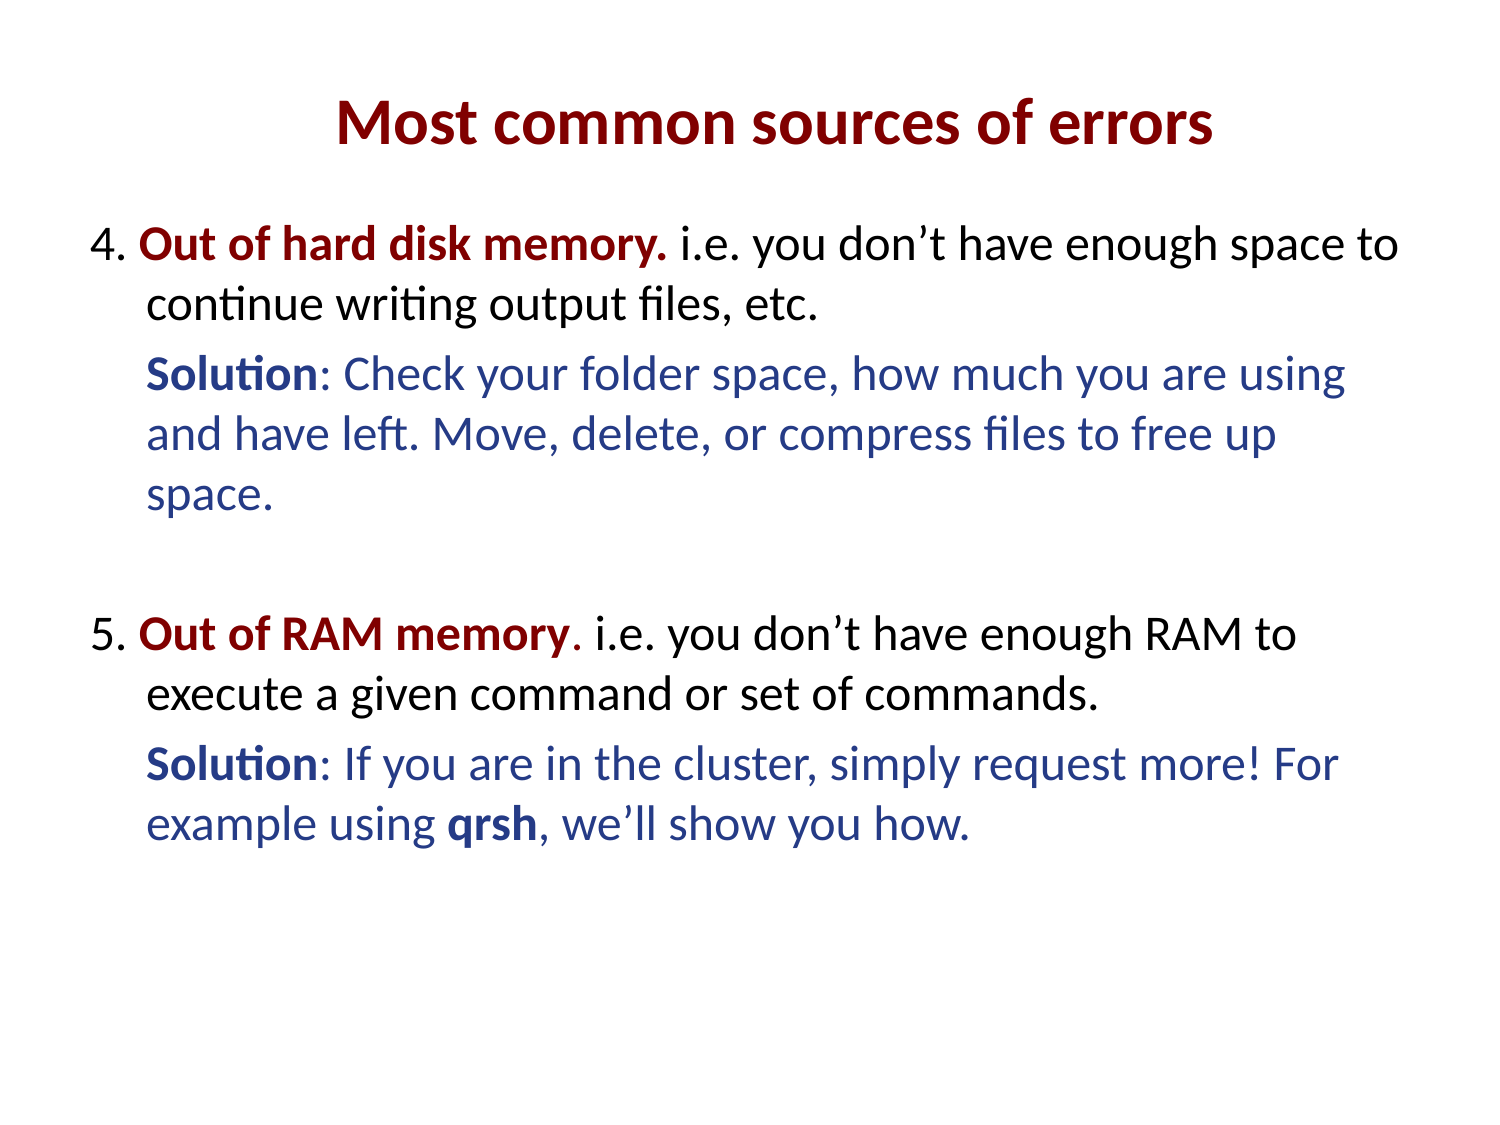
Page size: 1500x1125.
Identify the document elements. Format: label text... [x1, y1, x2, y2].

text_box Most common sources of errors [99, 70, 1450, 258]
list 4. Out of hard disk memory. i.e. you don’t have enough space to continue writing output files, etc. Solution: Check your folder space, how much you are using and have left. Move, delete, or compress files to free up space. 5. Out of RAM memory. i.e. you don’t have enough RAM to execute a given command or set of commands. Solution: If you are in the cluster, simply request more! For example using qrsh, we’ll show you how. [75, 203, 1425, 1005]
